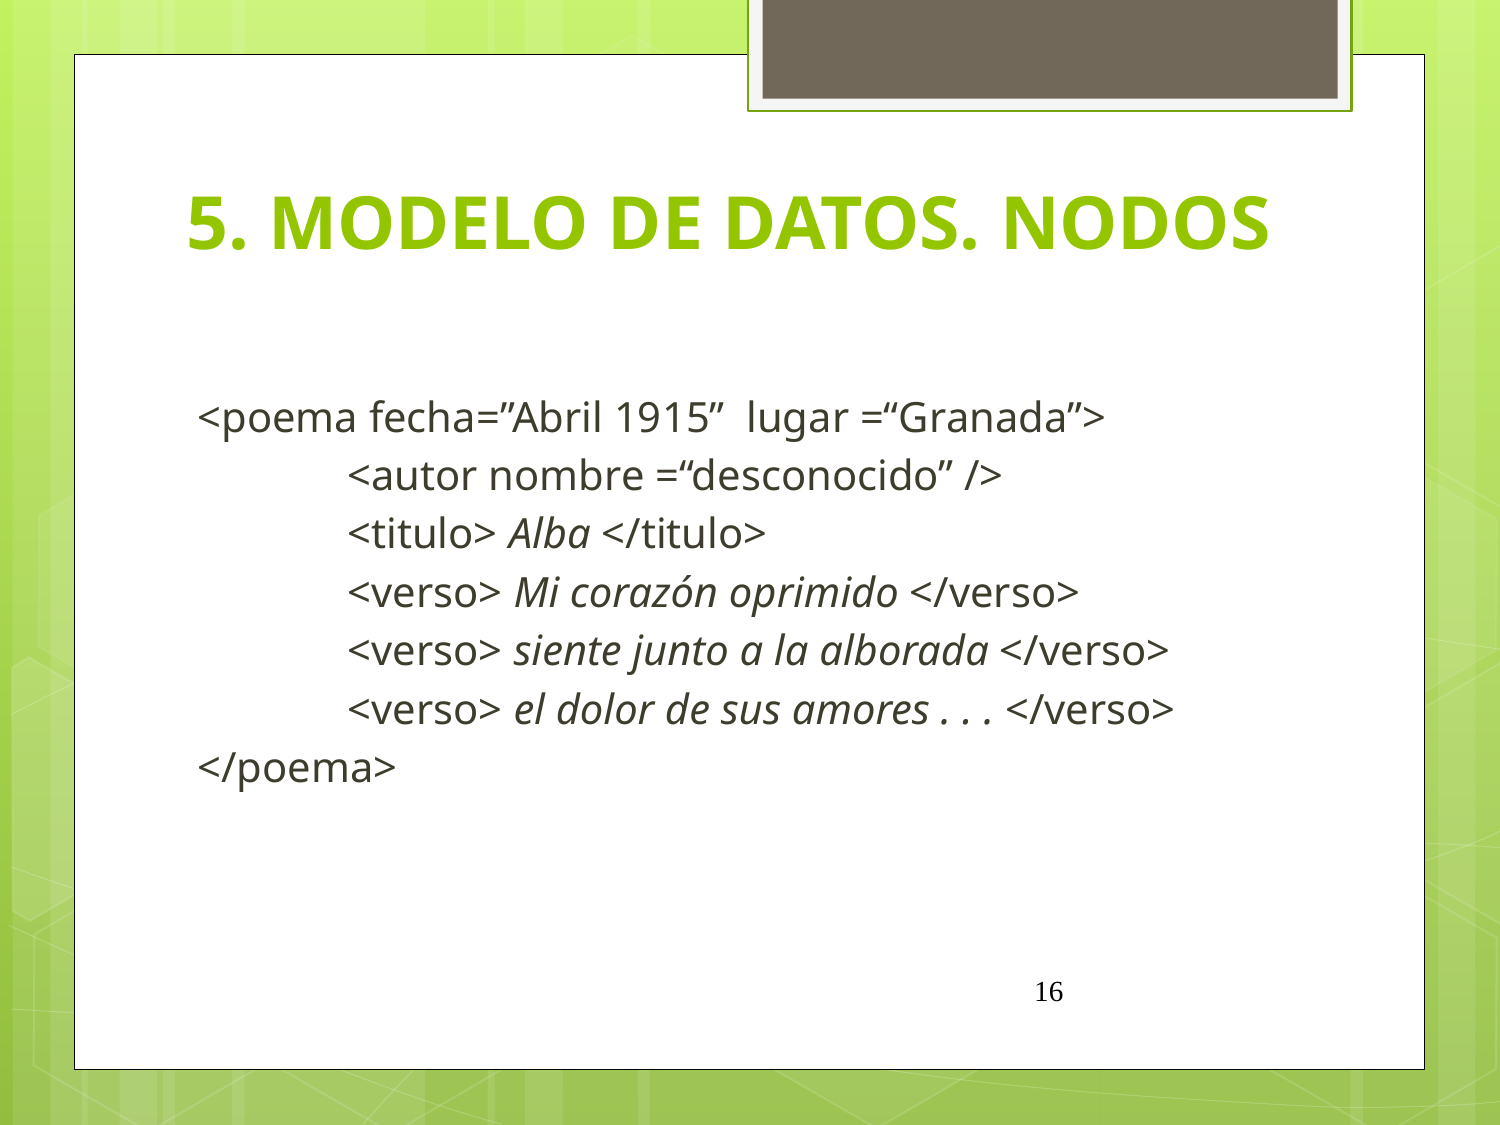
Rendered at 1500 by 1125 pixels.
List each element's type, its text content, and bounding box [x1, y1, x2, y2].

list <poema fecha=”Abril 1915” lugar =“Granada”> <autor nombre =“desconocido” /> <titulo> Alba </titulo> <verso> Mi corazón oprimido </verso> <verso> siente junto a la alborada </verso> <verso> el dolor de sus amores . . . </verso> </poema> [171, 314, 1365, 957]
title 5. MODELO DE DATOS. NODOS [171, 168, 1324, 291]
footer 16 [761, 960, 1336, 1020]
